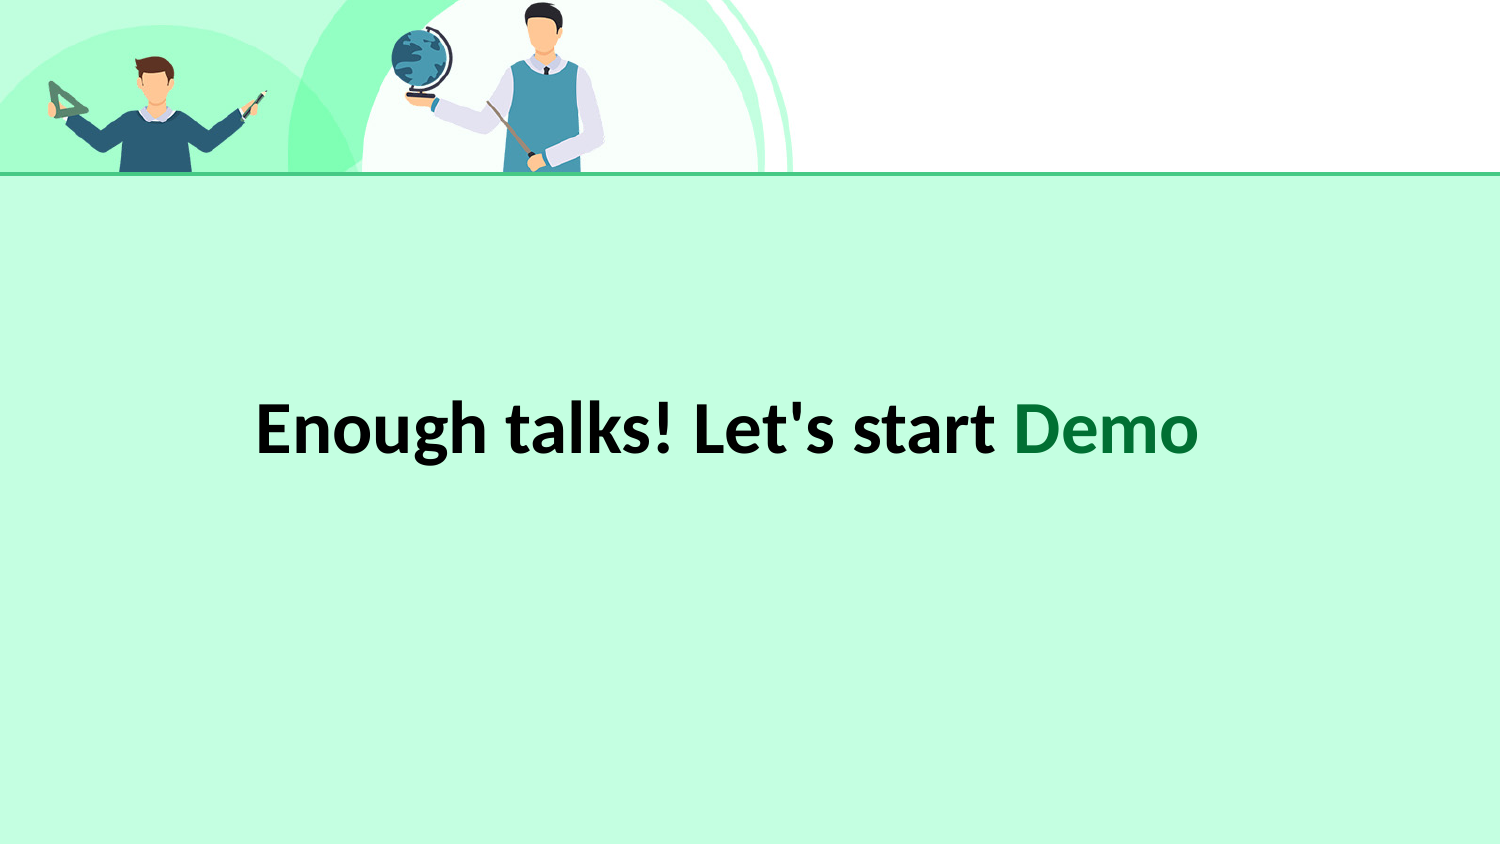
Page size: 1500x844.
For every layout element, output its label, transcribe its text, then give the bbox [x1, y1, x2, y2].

picture [0, 0, 1500, 844]
text_box Enough talks! Let's start Demo [240, 371, 1216, 477]
